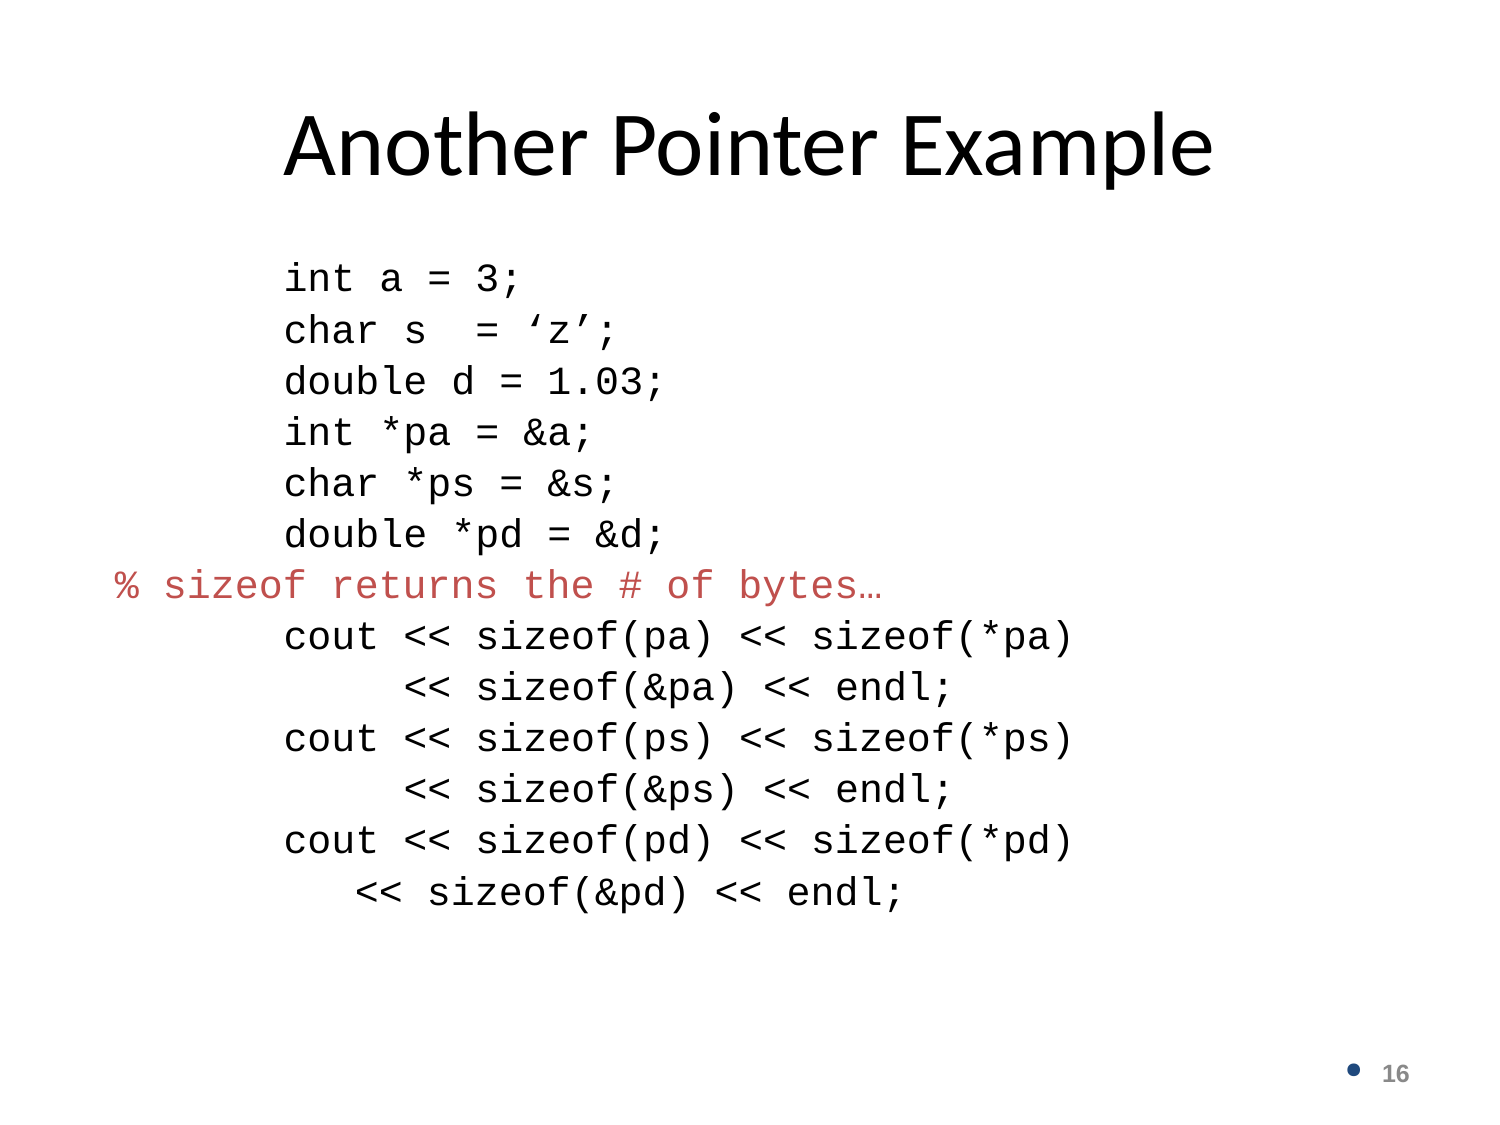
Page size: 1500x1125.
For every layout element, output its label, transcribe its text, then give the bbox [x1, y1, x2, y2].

slide_number 16 [1074, 1042, 1425, 1103]
list int a = 3; char s = ‘z’; double d = 1.03; int *pa = &a; char *ps = &s; double *pd = &d; % sizeof returns the # of bytes… cout << sizeof(pa) << sizeof(*pa) << sizeof(&pa) << endl; cout << sizeof(ps) << sizeof(*ps) << sizeof(&ps) << endl; cout << sizeof(pd) << sizeof(*pd) << sizeof(&pd) << endl; [99, 249, 1388, 926]
title Another Pointer Example [74, 44, 1426, 233]
